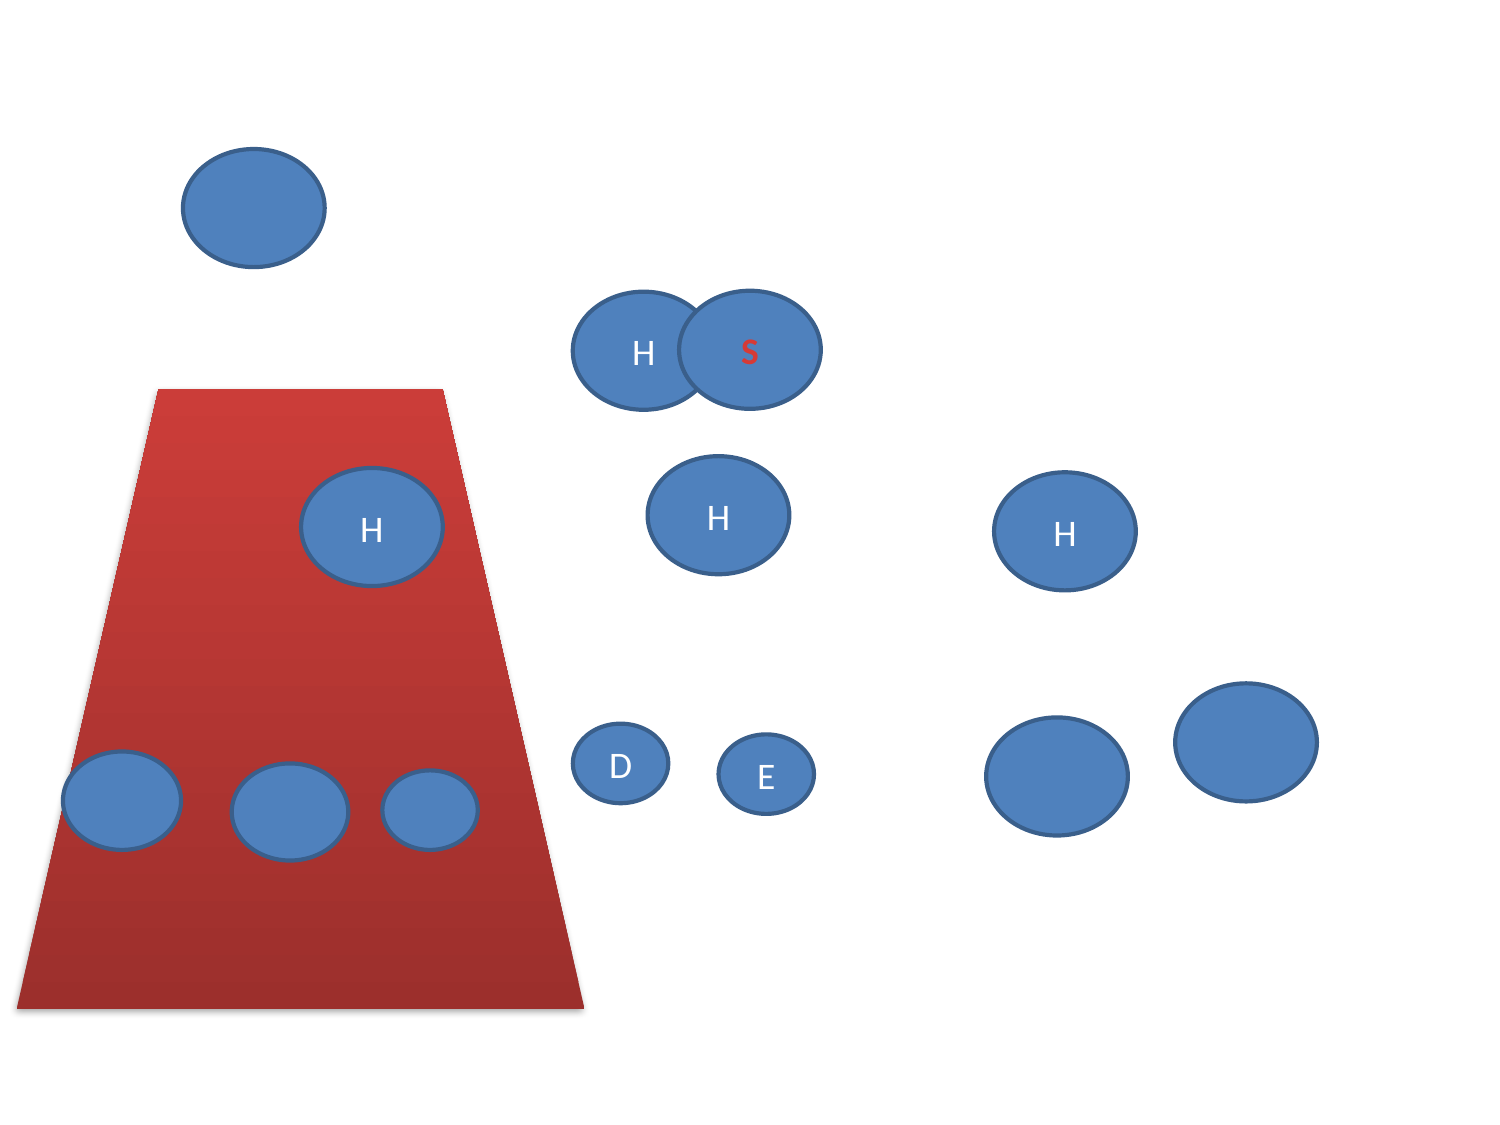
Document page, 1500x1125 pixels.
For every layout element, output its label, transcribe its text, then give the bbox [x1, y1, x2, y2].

text_box H [645, 454, 792, 577]
text_box H [570, 289, 697, 412]
text_box H [991, 470, 1138, 593]
text_box [380, 768, 480, 853]
text_box E [716, 732, 817, 816]
text_box S [676, 288, 823, 411]
text_box D [570, 721, 671, 806]
text_box H [298, 465, 445, 589]
text_box [16, 389, 585, 1010]
text_box [60, 749, 184, 853]
text_box [180, 146, 327, 270]
text_box [229, 761, 351, 863]
text_box [1173, 681, 1320, 804]
text_box [984, 715, 1130, 838]
